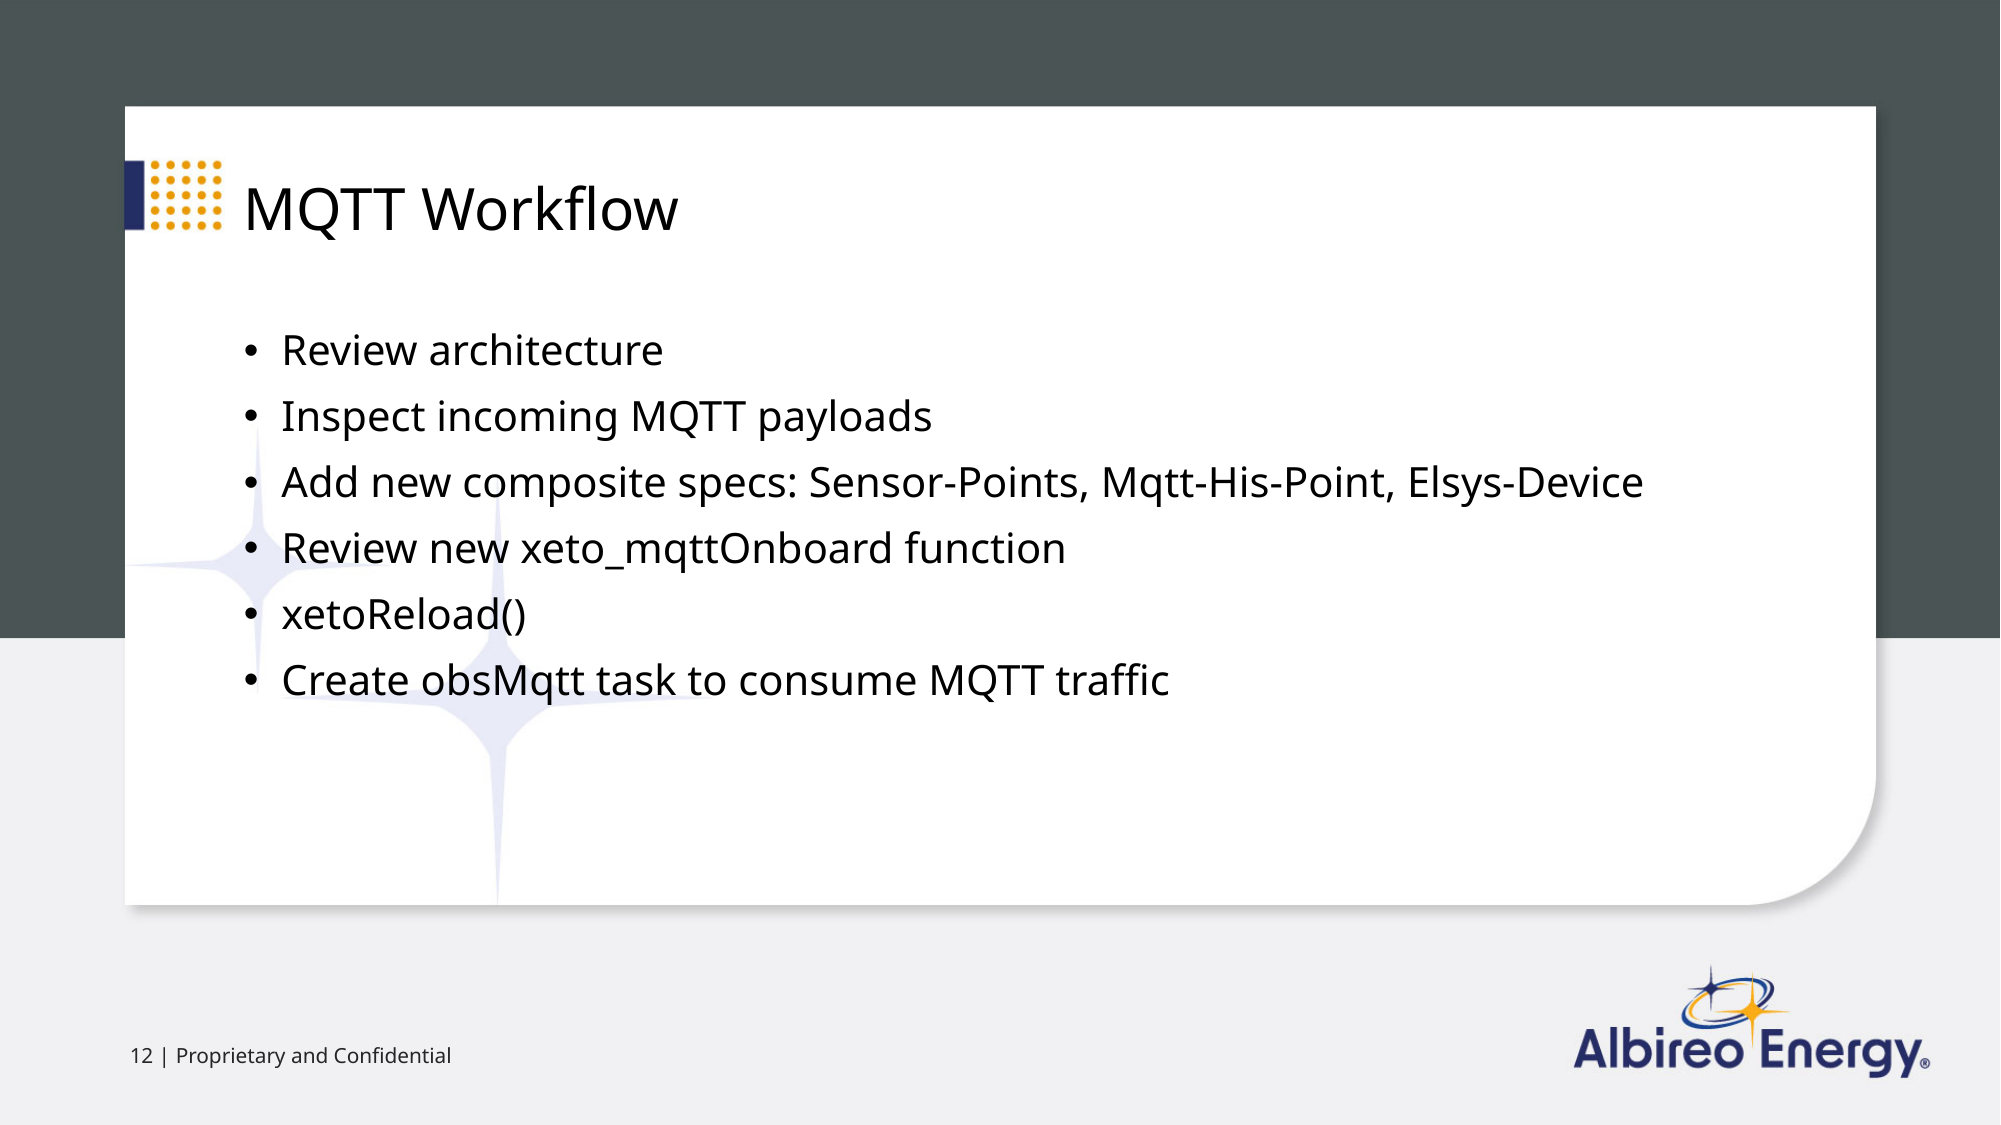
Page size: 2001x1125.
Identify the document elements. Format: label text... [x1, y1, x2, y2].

picture [0, 0, 2000, 1125]
list Review architecture Inspect incoming MQTT payloads Add new composite specs: Sensor-Points, Mqtt-His-Point, Elsys-Device Review new xeto_mqttOnboard function xetoReload() Create obsMqtt task to consume MQTT traffic [229, 322, 1823, 746]
subtitle MQTT Workflow [229, 164, 1823, 235]
